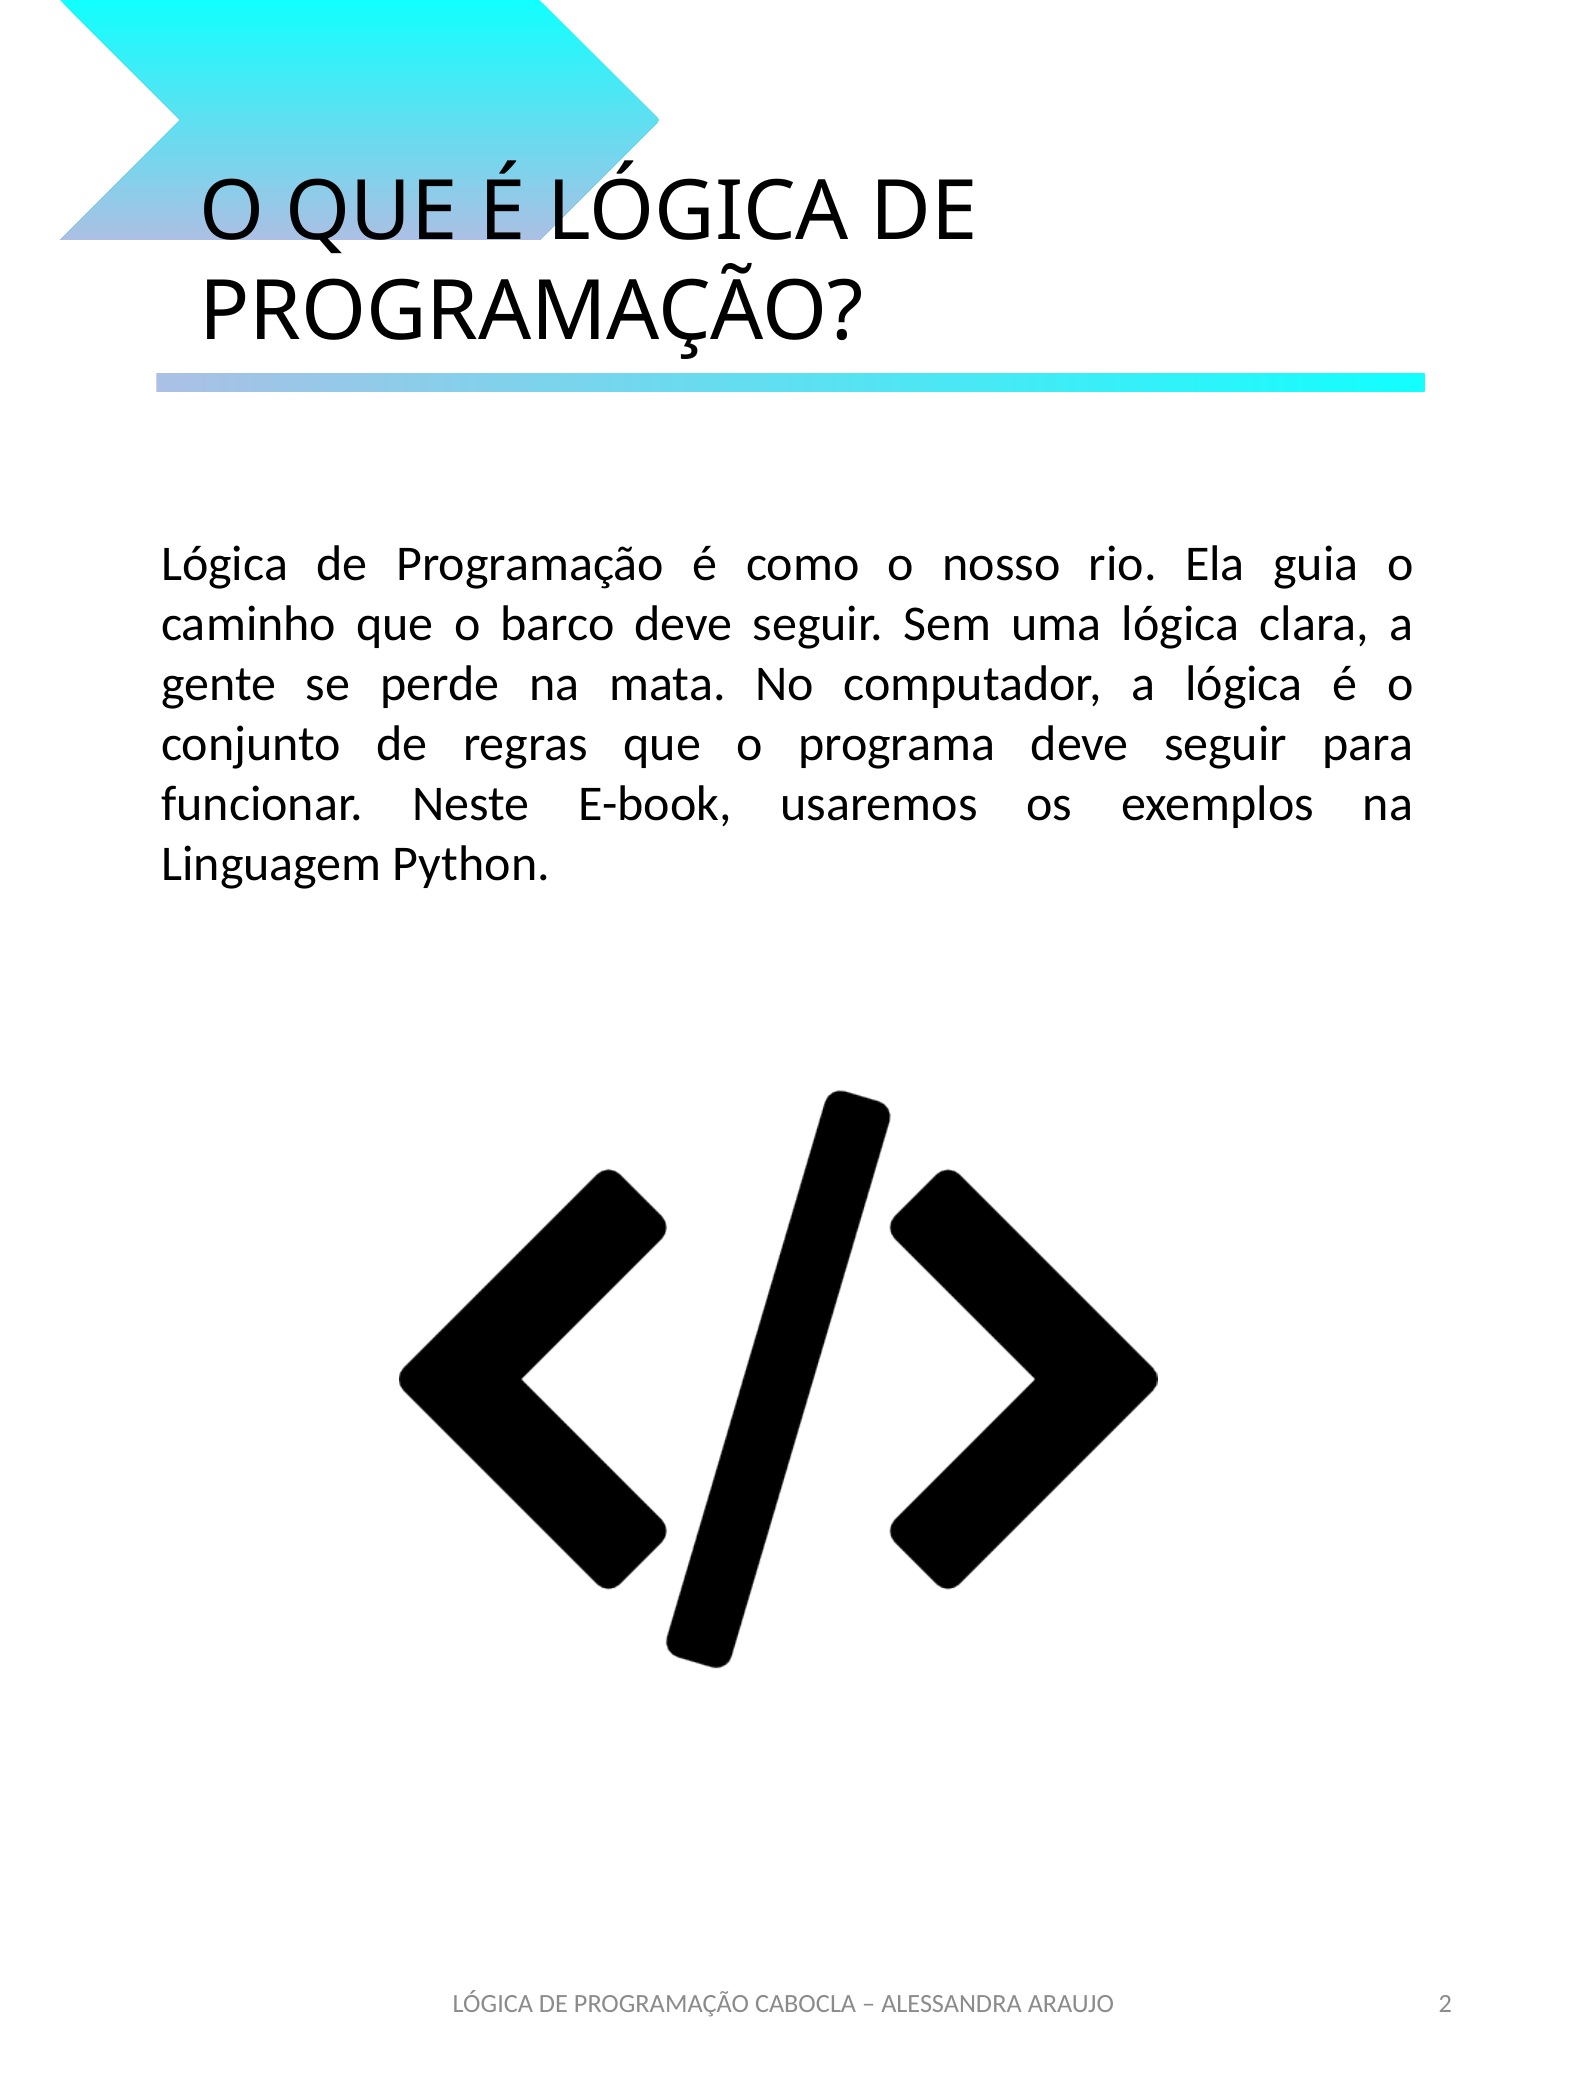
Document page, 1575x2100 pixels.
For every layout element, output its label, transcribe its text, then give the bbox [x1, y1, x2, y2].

text_box [57, 0, 661, 242]
text_box Lógica de Programação é como o nosso rio. Ela guia o caminho que o barco deve seguir. Sem uma lógica clara, a gente se perde na mata. No computador, a lógica é o conjunto de regras que o programa deve seguir para funcionar. Neste E-book, usaremos os exemplos na Linguagem Python. [146, 523, 1429, 898]
picture [399, 1000, 1158, 1759]
text_box [155, 373, 1426, 392]
text_box O QUE É LÓGICA DE PROGRAMAÇÃO? [184, 149, 1467, 364]
footer LÓGICA DE PROGRAMAÇÃO CABOCLA – ALESSANDRA ARAUJO [425, 1946, 1142, 2059]
slide_number 2 [1142, 1946, 1467, 2059]
